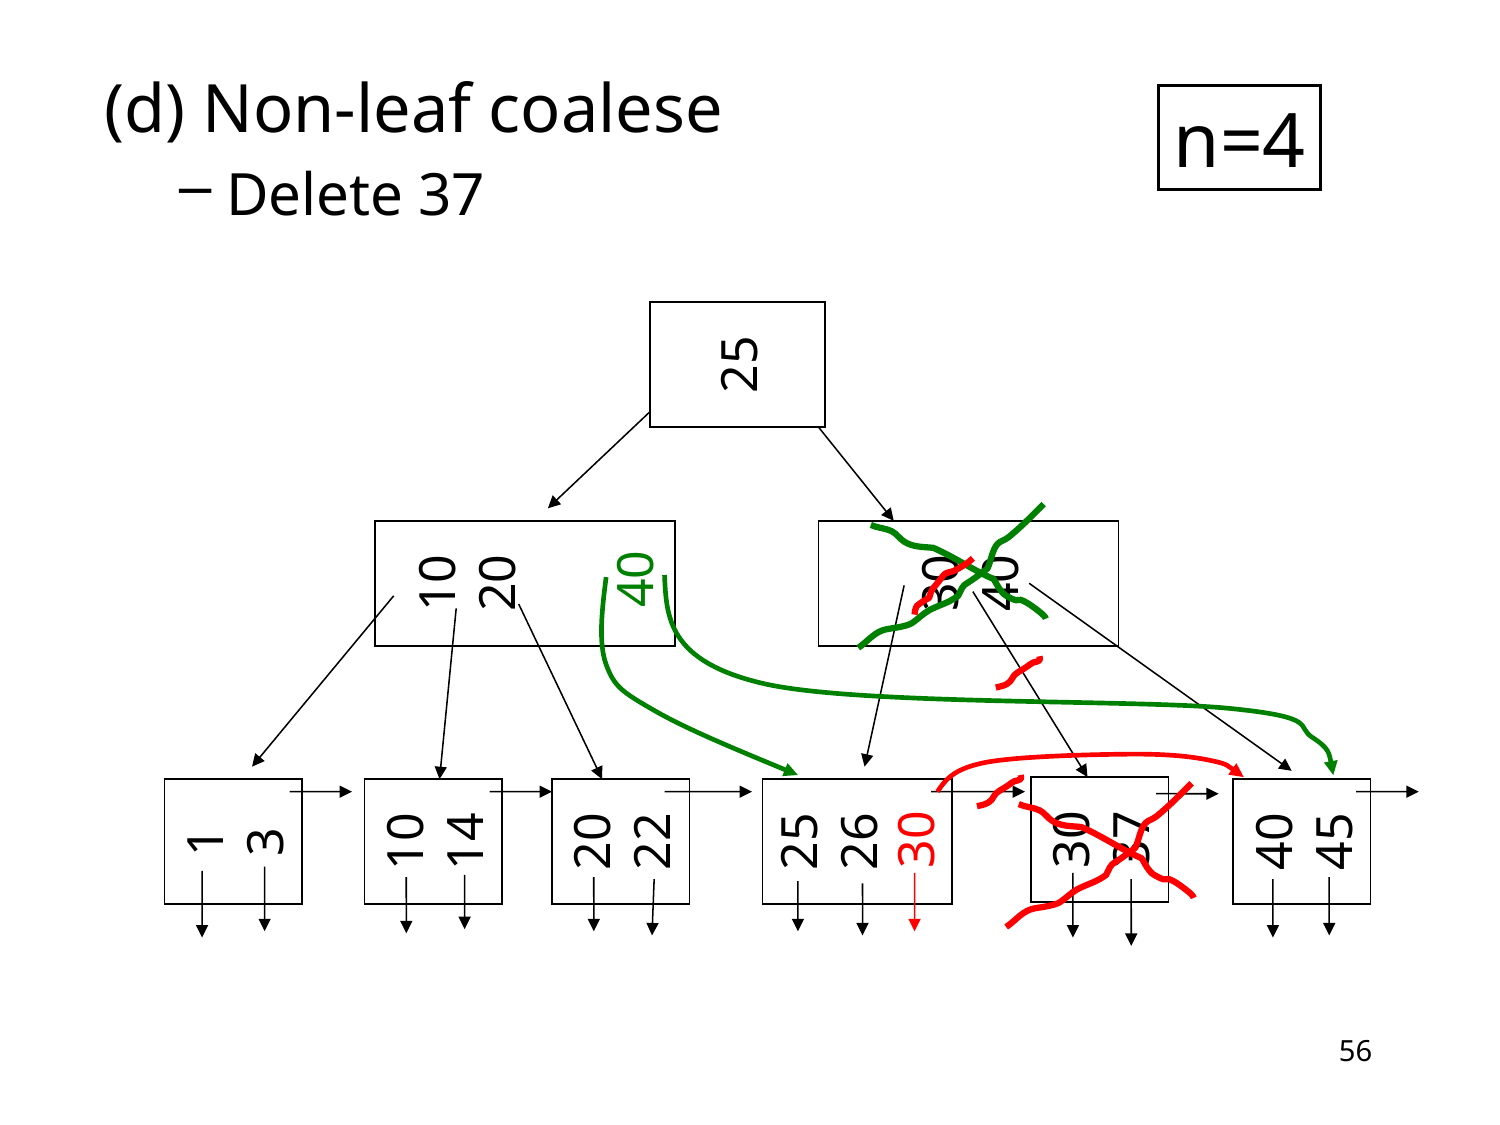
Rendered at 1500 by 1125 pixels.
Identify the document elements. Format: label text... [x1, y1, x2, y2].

text_box [458, 874, 471, 930]
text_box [595, 503, 1334, 776]
text_box 25 [650, 302, 825, 428]
text_box [400, 877, 413, 934]
text_box [856, 883, 869, 936]
text_box [258, 866, 271, 932]
text_box 40 45 [1248, 779, 1371, 905]
text_box [646, 879, 659, 936]
text_box (d) Non-leaf coalese Delete 37 [89, 58, 855, 259]
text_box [876, 558, 1244, 932]
text_box n=4 [1158, 85, 1321, 190]
text_box [547, 411, 650, 509]
text_box 25 26 [762, 783, 871, 905]
text_box 20 22 [552, 779, 690, 905]
text_box [791, 881, 805, 932]
text_box [1323, 877, 1336, 936]
text_box [1128, 940, 1135, 946]
text_box [434, 608, 457, 780]
text_box [195, 870, 209, 938]
text_box [489, 785, 553, 798]
text_box [289, 785, 353, 798]
text_box 10 20 [374, 520, 590, 646]
text_box [1356, 785, 1419, 798]
text_box [252, 595, 394, 767]
text_box [587, 877, 601, 932]
text_box [664, 785, 753, 798]
text_box 10 14 [364, 779, 502, 905]
text_box 1 3 [164, 779, 302, 905]
slide_number 56 [1074, 1024, 1388, 1101]
text_box [1266, 879, 1280, 938]
